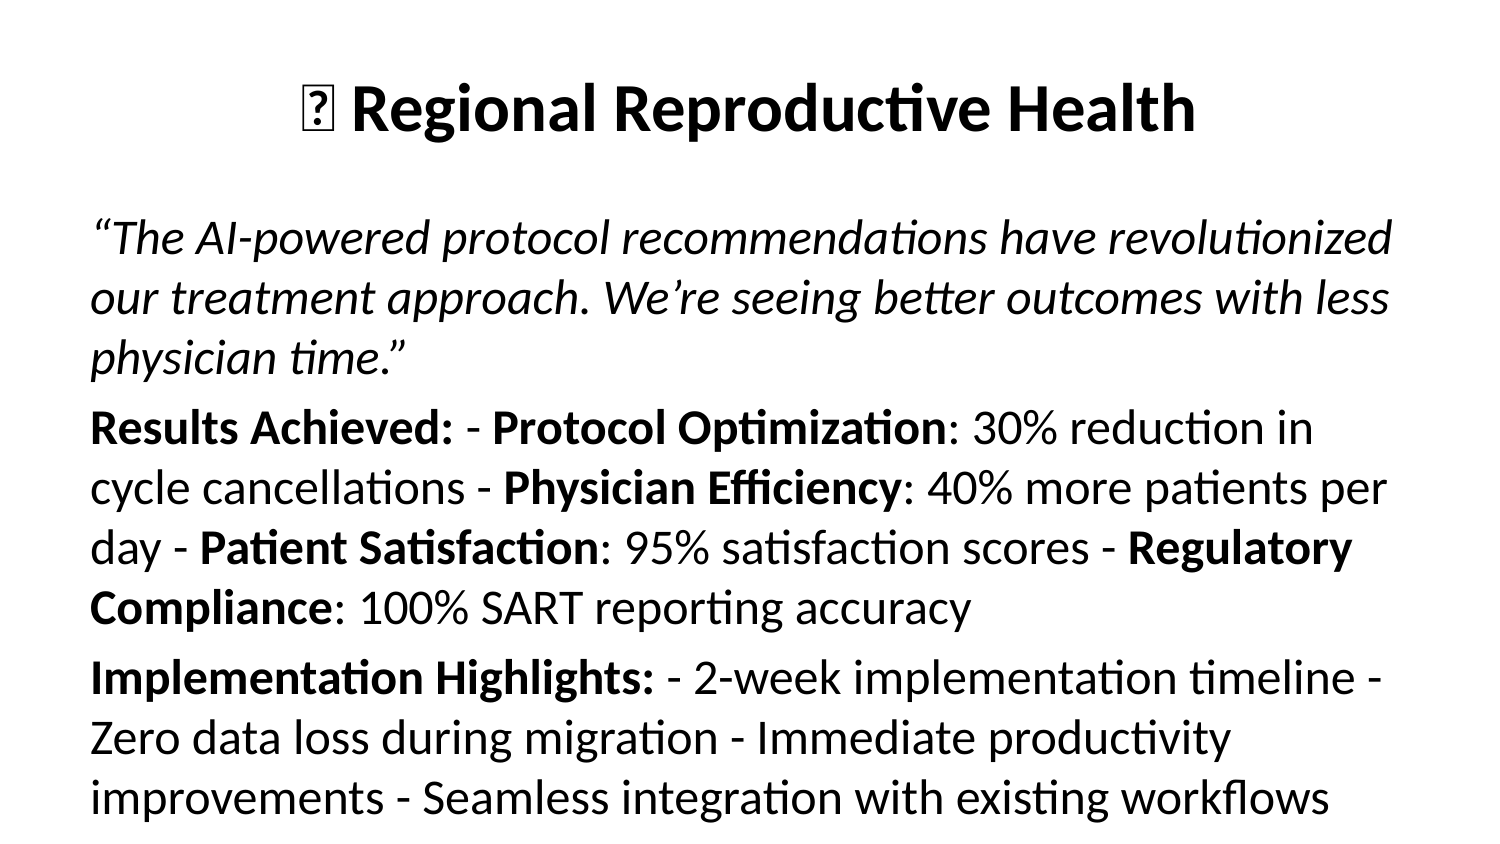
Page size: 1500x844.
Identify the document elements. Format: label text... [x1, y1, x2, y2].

title 🏥 Regional Reproductive Health [75, 33, 1425, 175]
list “The AI-powered protocol recommendations have revolutionized our treatment approach. We’re seeing better outcomes with less physician time.” Results Achieved: - Protocol Optimization: 30% reduction in cycle cancellations - Physician Efficiency: 40% more patients per day - Patient Satisfaction: 95% satisfaction scores - Regulatory Compliance: 100% SART reporting accuracy Implementation Highlights: - 2-week implementation timeline - Zero data loss during migration - Immediate productivity improvements - Seamless integration with existing workflows [75, 196, 1425, 754]
